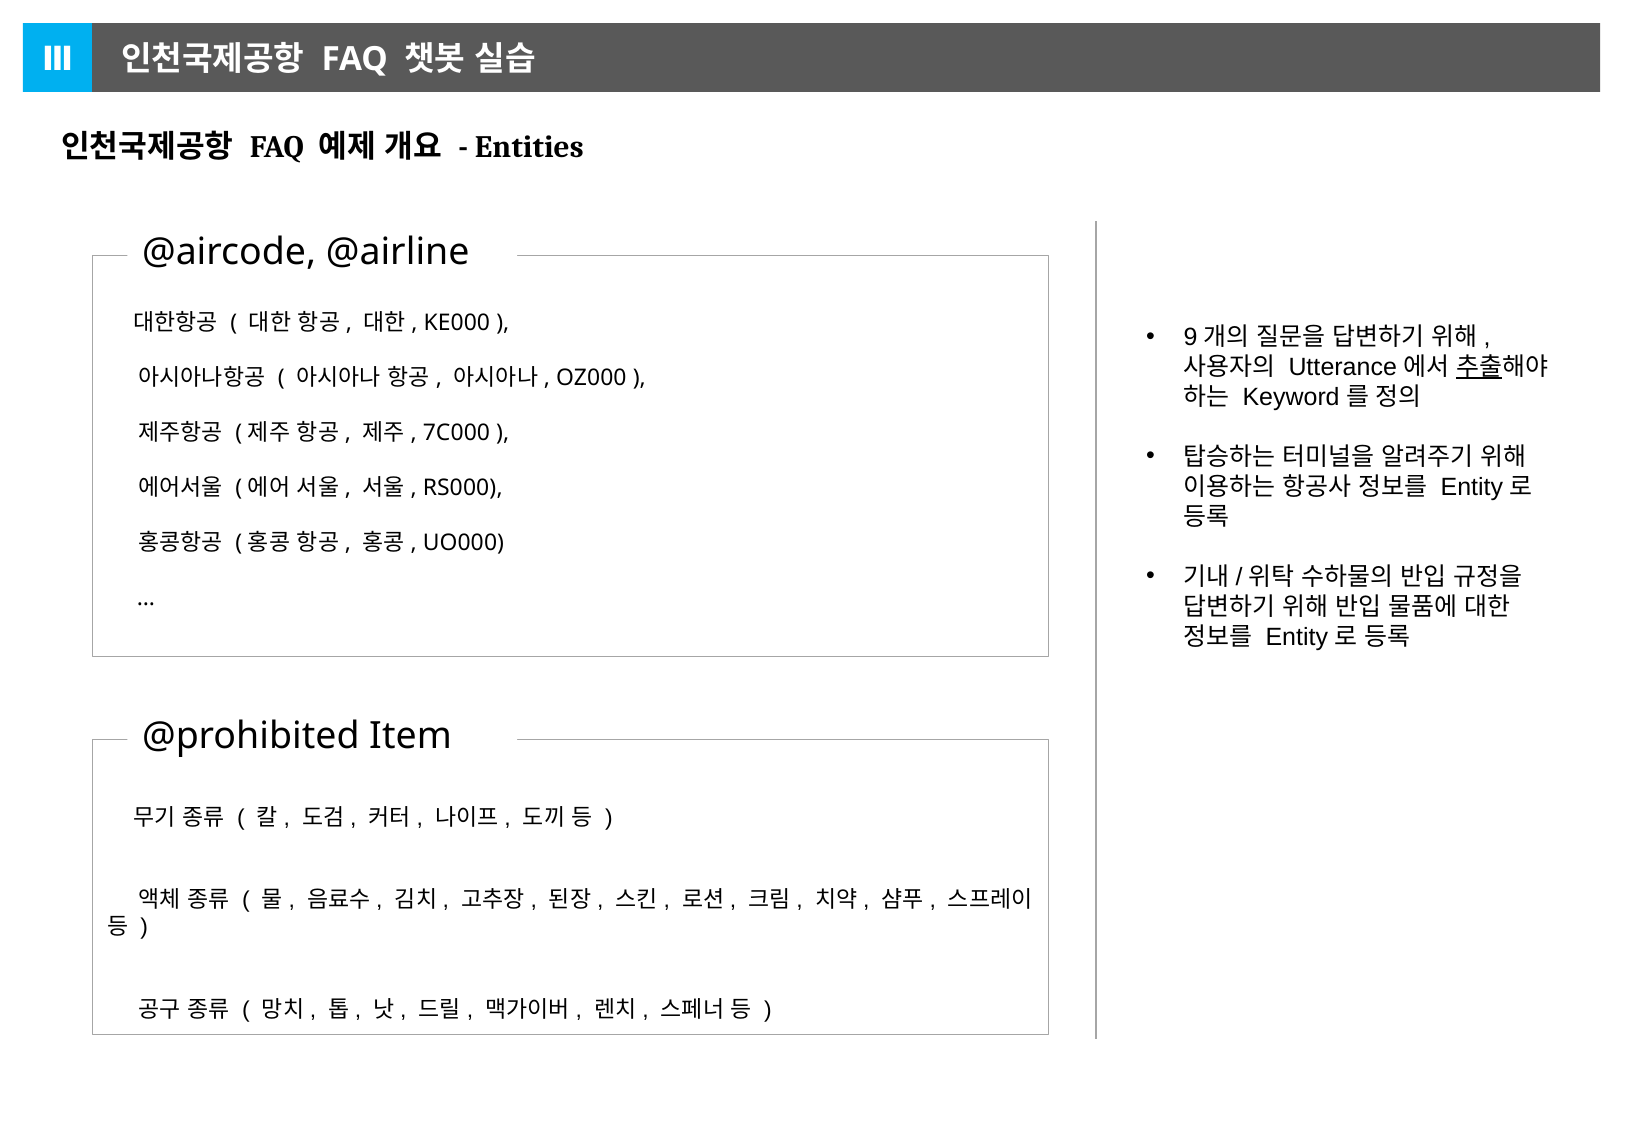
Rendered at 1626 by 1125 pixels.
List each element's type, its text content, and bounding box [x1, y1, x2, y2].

text_box 9개의 질문을 답변하기 위해, 사용자의 Utterance에서 추출해야 하는 Keyword를 정의 탑승하는 터미널을 알려주기 위해 이용하는 항공사 정보를 Entity로 등록 기내/위탁 수하물의 반입 규정을 답변하기 위해 반입 물품에 대한 정보를 Entity로 등록 [1131, 313, 1570, 688]
text_box @aircode, @airline [127, 219, 518, 280]
text_box Ⅲ [21, 21, 91, 94]
text_box 대한항공 ( 대한 항공, 대한, KE000 ), 아시아나항공 ( 아시아나 항공, 아시아나, OZ000 ), 제주항공 (제주 항공, 제주, 7C000 ), 에어서울 (에어 서울, 서울, RS000), 홍콩항공 (홍콩 항공, 홍콩, UO000) … [90, 253, 1051, 659]
text_box @prohibited Item [127, 704, 518, 764]
text_box 무기 종류 ( 칼, 도검, 커터, 나이프, 도끼 등 ) 액체 종류 ( 물, 음료수, 김치, 고추장, 된장, 스킨, 로션, 크림, 치약, 샴푸, 스프레이 등 ) 공구 종류 ( 망치, 톱, 낫, 드릴, 맥가이버, 렌치, 스페너 등 ) [90, 738, 1051, 1037]
text_box 인천국제공항 FAQ 예제 개요 - Entities [46, 111, 1582, 232]
text_box 인천국제공항 FAQ 챗봇 실습 [90, 21, 1602, 94]
